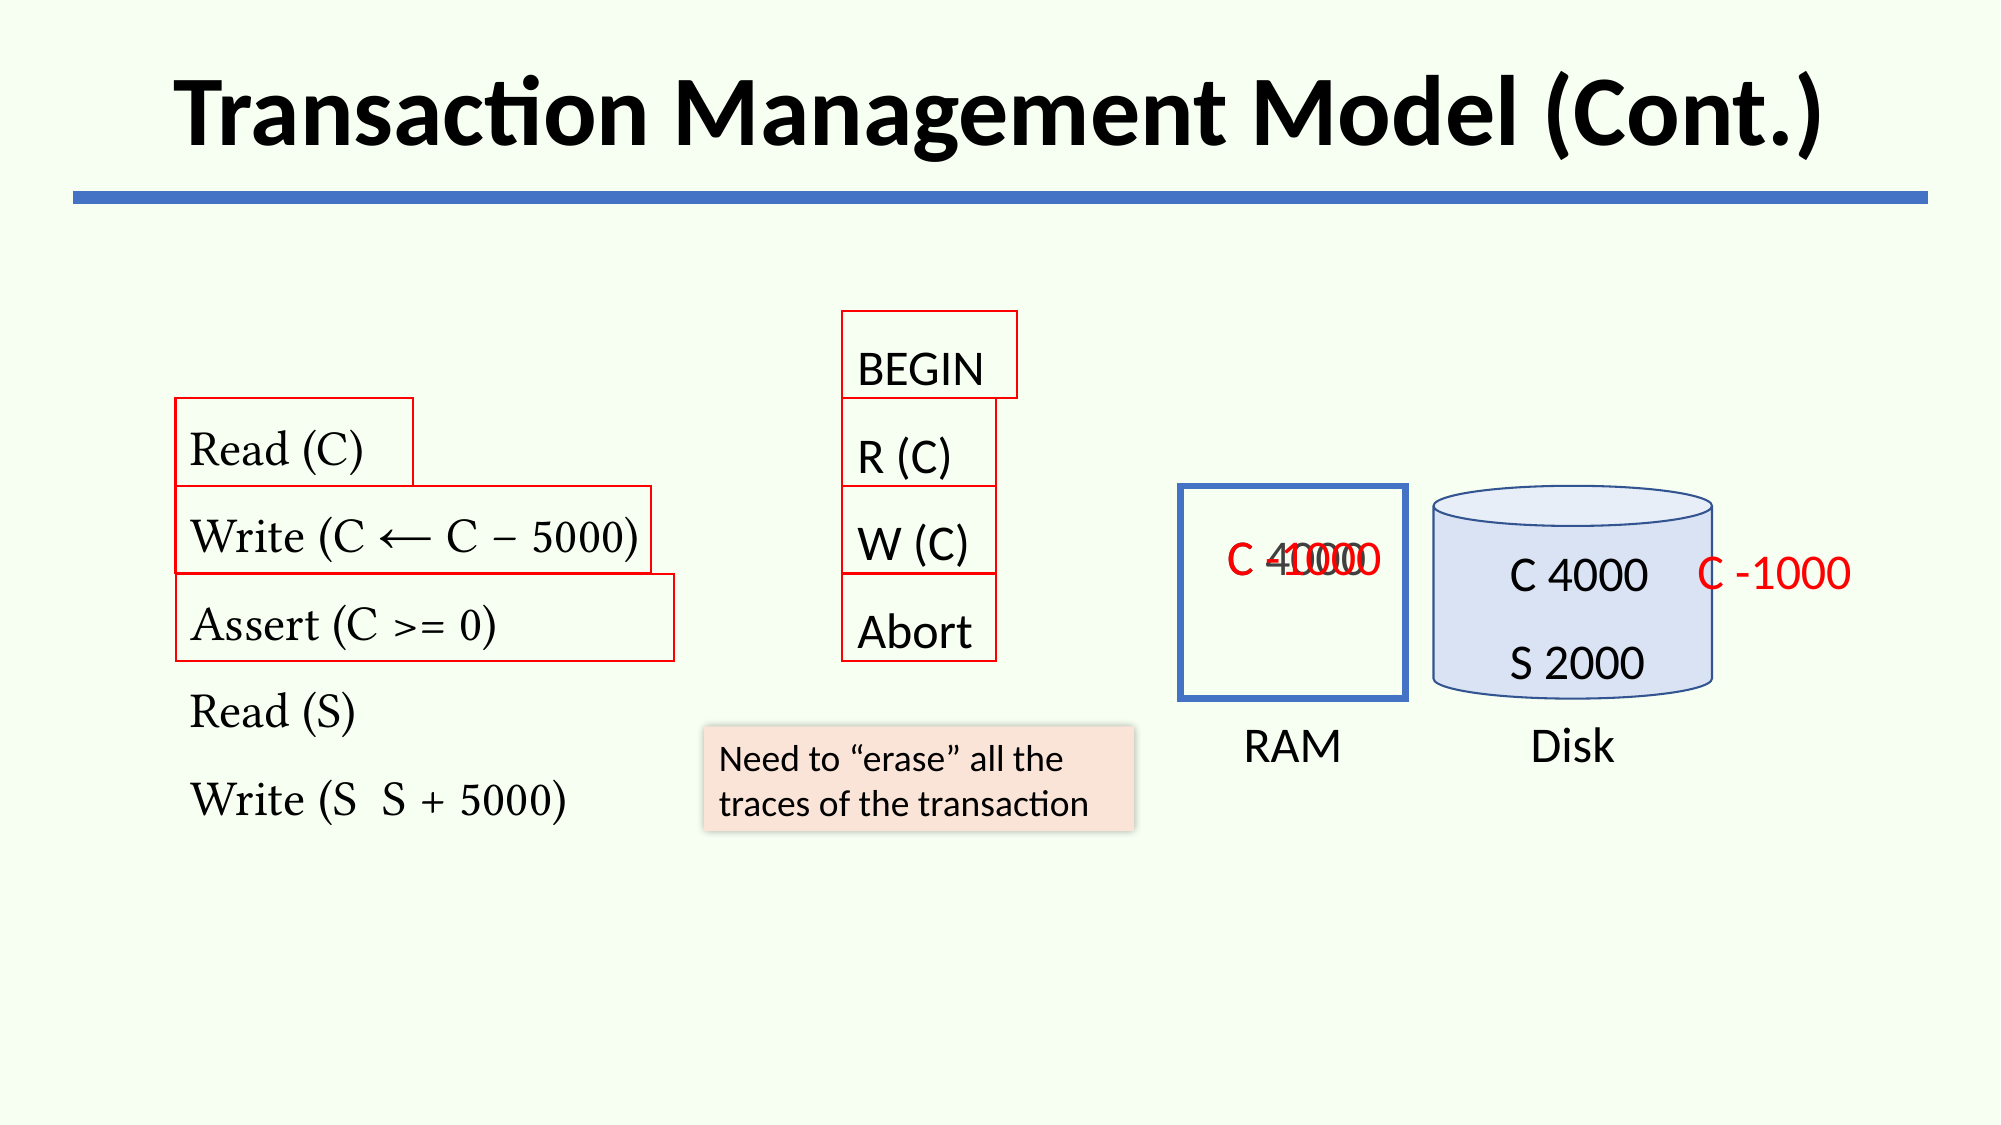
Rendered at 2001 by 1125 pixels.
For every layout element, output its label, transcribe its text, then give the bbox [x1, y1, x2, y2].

text_box [174, 397, 414, 485]
text_box [1179, 485, 1407, 700]
text_box RAM [1211, 704, 1375, 780]
text_box C 4000 [1494, 506, 1682, 594]
text_box Disk [1491, 704, 1655, 780]
title Transaction Management Model (Cont.) [72, 35, 1928, 191]
text_box [1432, 484, 1713, 700]
text_box [841, 310, 1018, 399]
table_cell [1436, 487, 1708, 521]
text_box Need to “erase” all the traces of the transaction [704, 726, 1135, 832]
text_box [841, 485, 997, 573]
text_box C -1000 [1212, 490, 1425, 590]
text_box [1708, 603, 1714, 685]
text_box [175, 573, 675, 662]
text_box BEGIN R (C) W (C) Abort [842, 300, 1150, 662]
text_box [841, 573, 997, 662]
text_box S 2000 [1494, 594, 1708, 694]
text_box [174, 485, 652, 574]
text_box C -1000 [1682, 504, 1895, 603]
text_box [841, 399, 997, 485]
